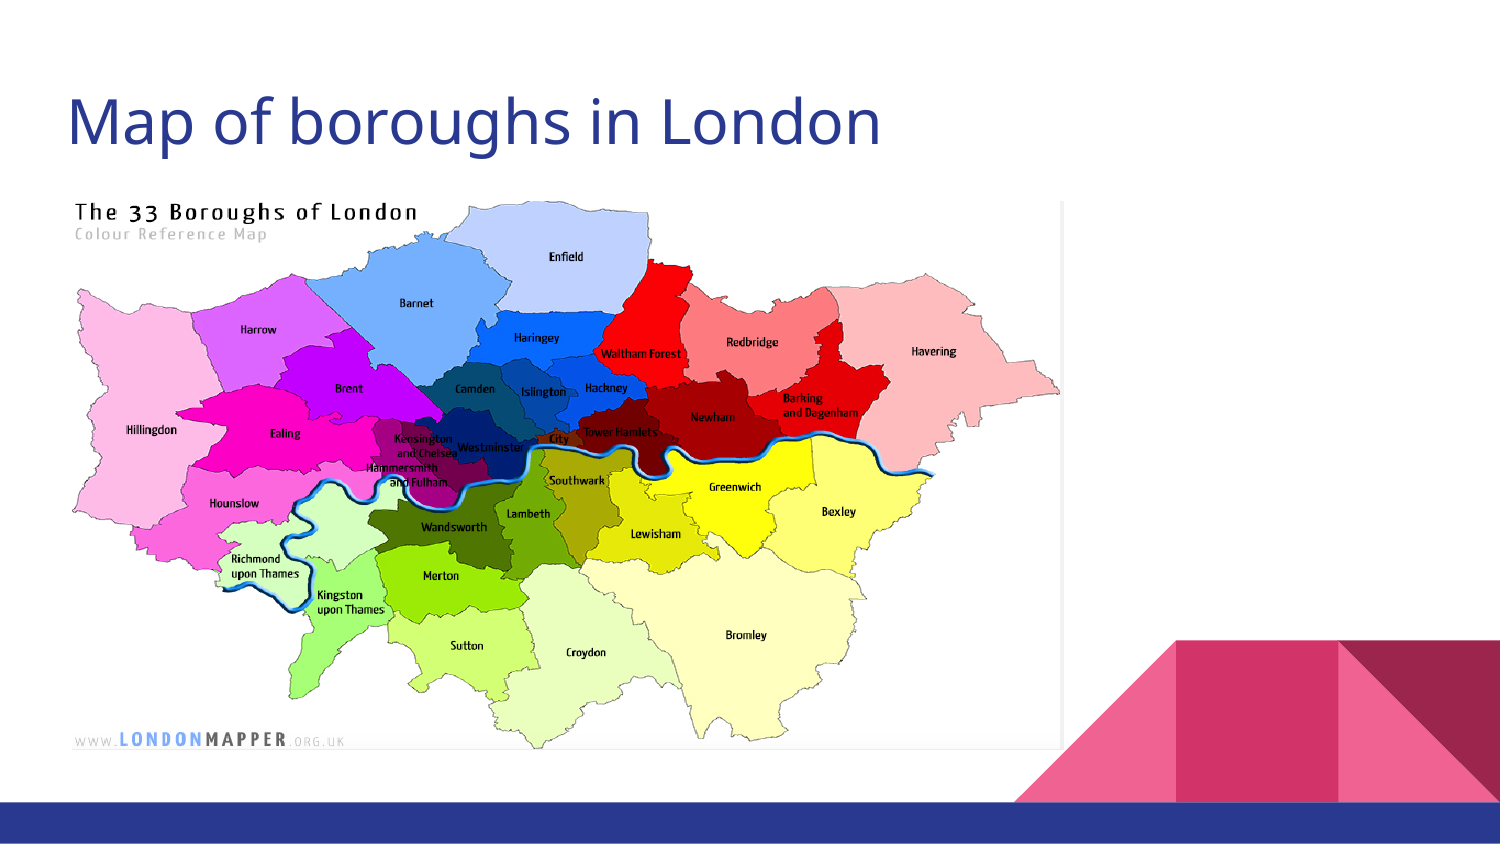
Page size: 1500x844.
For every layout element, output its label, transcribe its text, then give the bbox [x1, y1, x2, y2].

picture [72, 201, 1064, 750]
title Map of boroughs in London [51, 67, 1449, 167]
